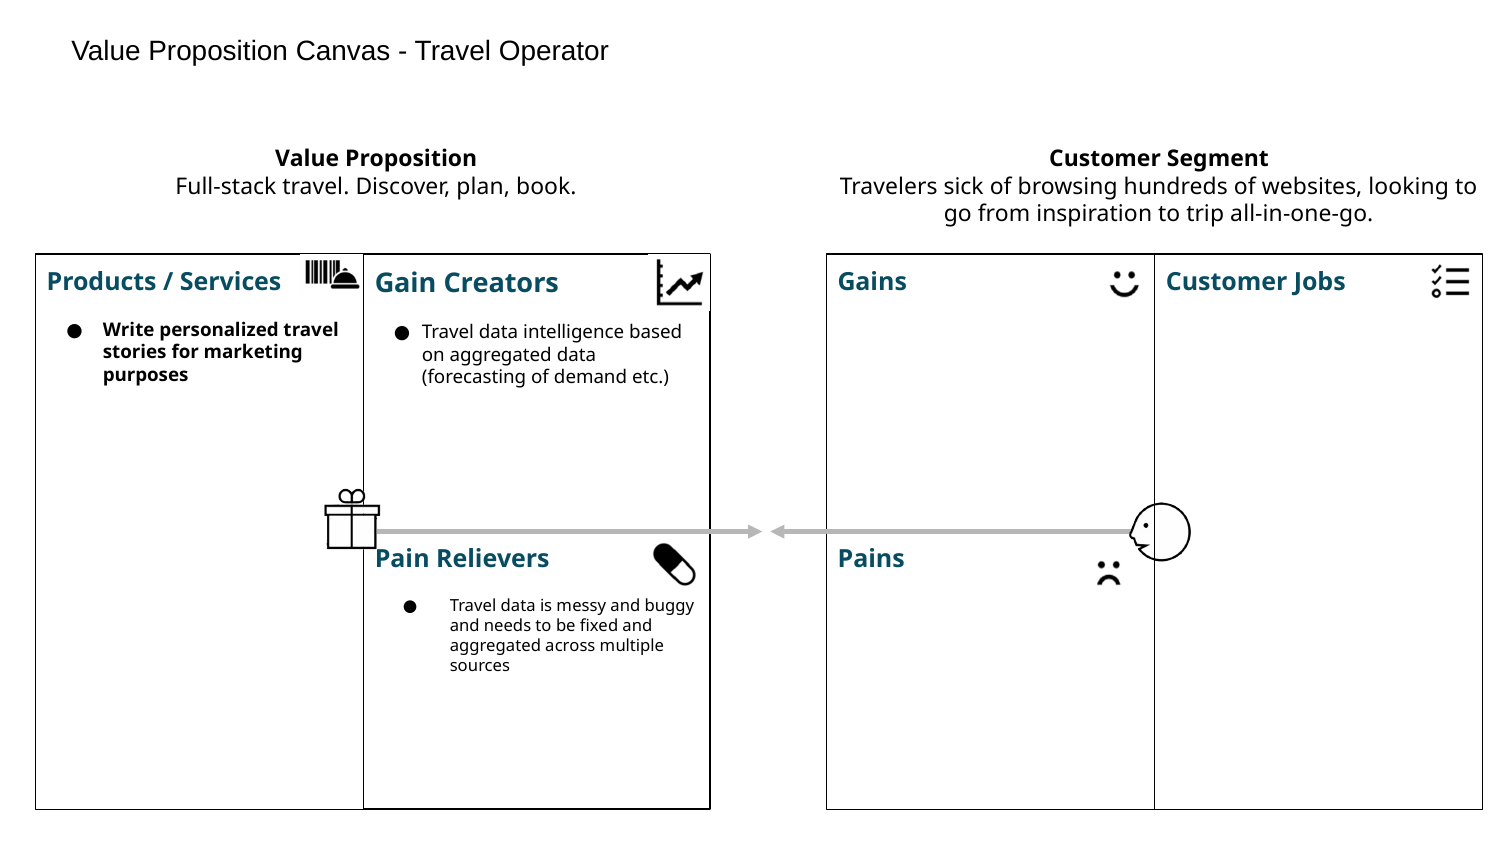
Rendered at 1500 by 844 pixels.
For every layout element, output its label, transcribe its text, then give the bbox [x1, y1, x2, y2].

picture [1087, 499, 1195, 591]
text_box Products / Services Write personalized travel stories for marketing purposes [35, 253, 363, 810]
title Value Proposition Canvas - Travel Operator [56, 25, 1211, 74]
text_box Gain Creators Travel data intelligence based on aggregated data (forecasting of demand etc.) [363, 253, 710, 529]
picture [647, 254, 711, 311]
text_box Pain Relievers Travel data is messy and buggy and needs to be fixed and aggregated across multiple sources [363, 540, 710, 810]
picture [300, 254, 363, 295]
text_box Gains [826, 253, 1154, 529]
picture [643, 538, 706, 591]
picture [1425, 256, 1480, 308]
picture [320, 486, 383, 551]
text_box Value Proposition Full-stack travel. Discover, plan, book. [35, 132, 718, 229]
picture [1096, 260, 1152, 305]
text_box Customer Segment Travelers sick of browsing hundreds of websites, looking to go from inspiration to trip all-in-one-go. [818, 132, 1500, 229]
text_box Customer Jobs [1154, 253, 1483, 810]
text_box Pains [826, 540, 1154, 810]
